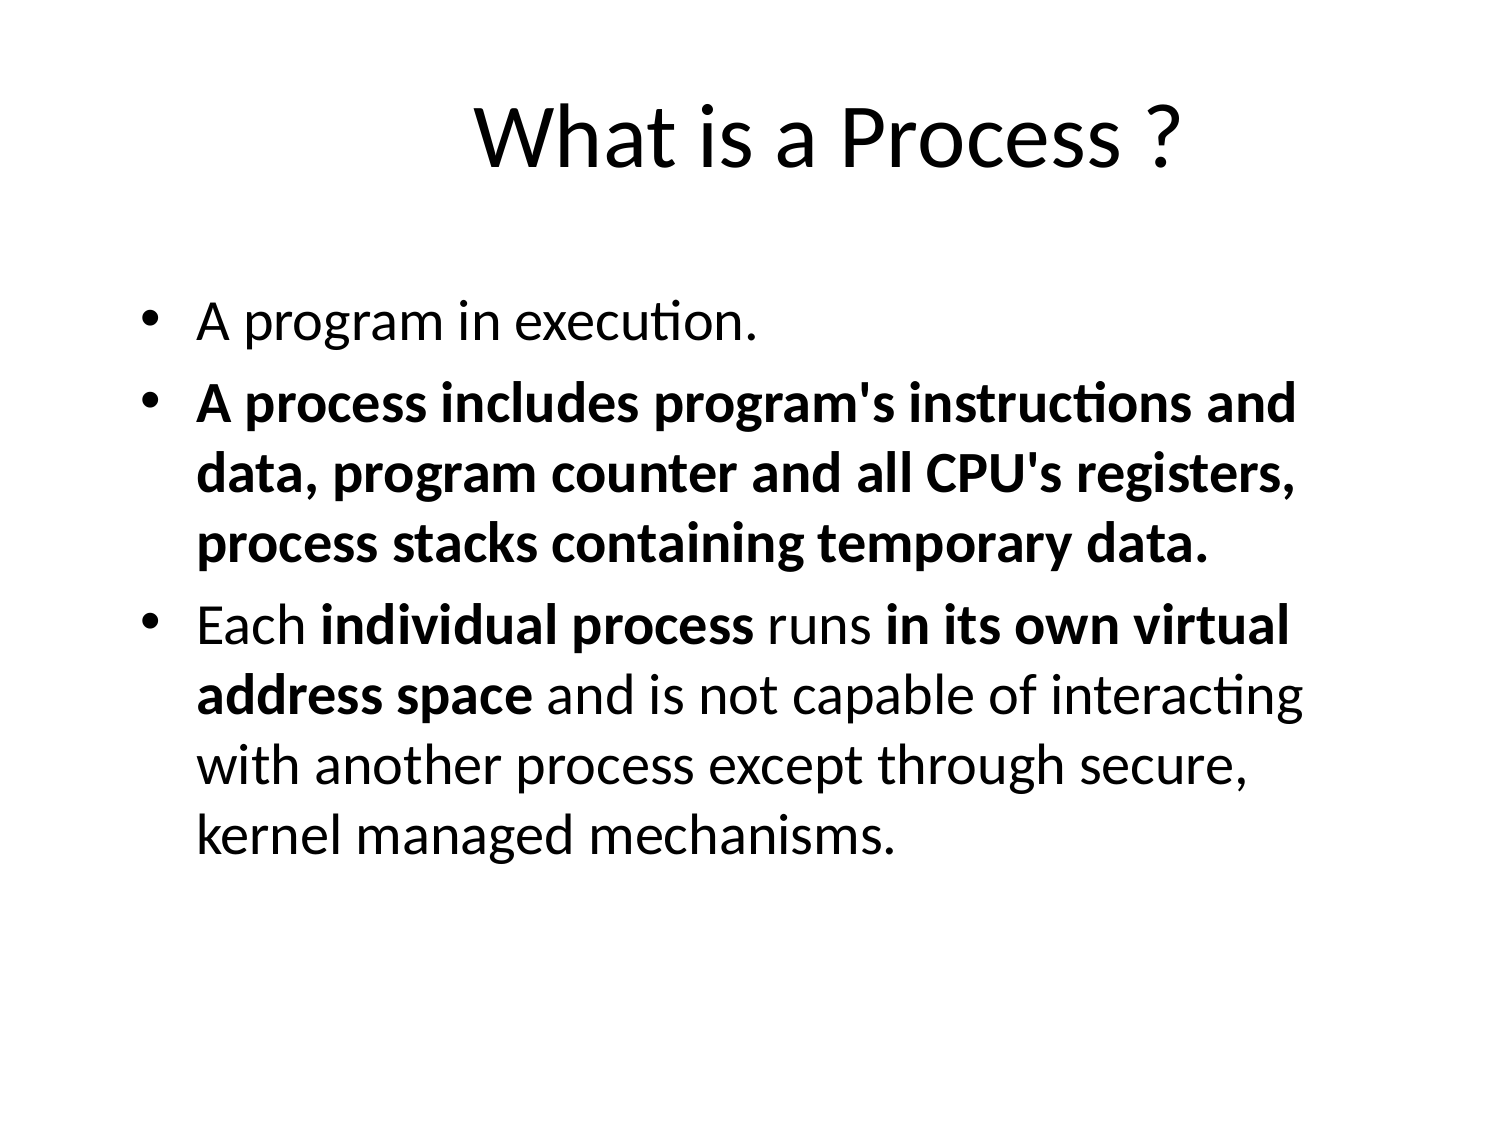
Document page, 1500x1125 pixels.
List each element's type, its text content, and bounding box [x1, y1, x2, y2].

title What is a Process ? [192, 37, 1468, 225]
list A program in execution. A process includes program's instructions and data, program counter and all CPU's registers, process stacks containing temporary data. Each individual process runs in its own virtual address space and is not capable of interacting with another process except through secure, kernel managed mechanisms. [125, 275, 1400, 950]
